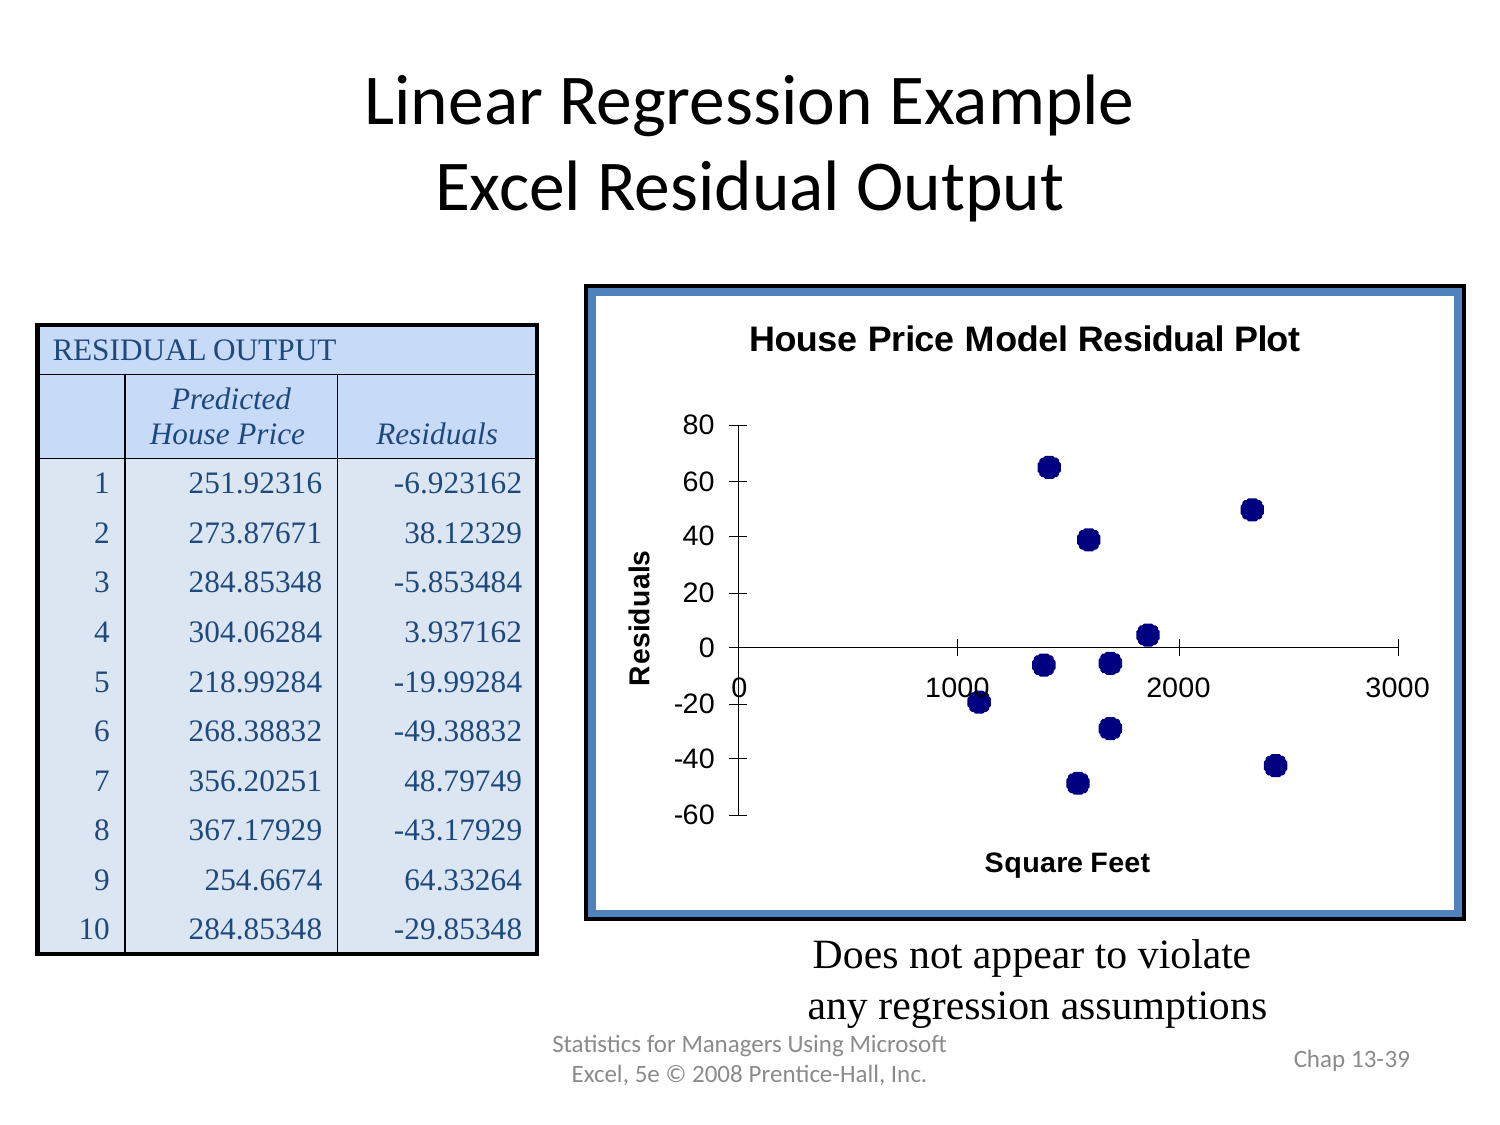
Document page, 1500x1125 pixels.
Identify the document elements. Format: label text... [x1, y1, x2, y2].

table_cell 38.12329 [338, 508, 535, 558]
table_cell -5.853484 [338, 558, 535, 607]
table_cell Residuals [338, 375, 535, 458]
table_cell [40, 375, 124, 458]
text_box Does not appear to violate any regression assumptions [612, 937, 1463, 1034]
table_cell 2 [40, 508, 124, 558]
table_cell 367.17929 [126, 805, 337, 855]
table_cell 284.85348 [126, 904, 337, 952]
table_cell 1 [40, 459, 124, 508]
footer Statistics for Managers Using Microsoft Excel, 5e © 2008 Prentice-Hall, Inc. [512, 1042, 988, 1103]
table_cell -19.99284 [338, 657, 535, 706]
table_cell -43.17929 [338, 805, 535, 855]
table_cell 7 [40, 756, 124, 805]
table_cell 3.937162 [338, 607, 535, 657]
table_cell Predicted House Price [126, 375, 337, 458]
title Linear Regression Example Excel Residual Output [75, 45, 1425, 233]
table_cell 3 [40, 558, 124, 607]
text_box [587, 287, 1463, 918]
table_cell -6.923162 [338, 459, 535, 508]
table_cell 356.20251 [126, 756, 337, 805]
table_cell 4 [40, 607, 124, 657]
table_cell 6 [40, 706, 124, 756]
table_cell 268.38832 [126, 706, 337, 756]
table_cell 48.79749 [338, 756, 535, 805]
table_cell -29.85348 [338, 904, 535, 952]
table_cell 251.92316 [126, 459, 337, 508]
table_cell 5 [40, 657, 124, 706]
table_cell -49.38832 [338, 706, 535, 756]
table_cell 218.99284 [126, 657, 337, 706]
table_cell 9 [40, 855, 124, 904]
table_cell 10 [40, 904, 124, 952]
slide_number Chap 13-39 [1074, 1042, 1425, 1103]
table_cell 64.33264 [338, 855, 535, 904]
table_cell 273.87671 [126, 508, 337, 558]
table_cell 254.6674 [126, 855, 337, 904]
table_header RESIDUAL OUTPUT [40, 327, 535, 374]
table_cell 8 [40, 805, 124, 855]
table_cell 304.06284 [126, 607, 337, 657]
table_cell 284.85348 [126, 558, 337, 607]
